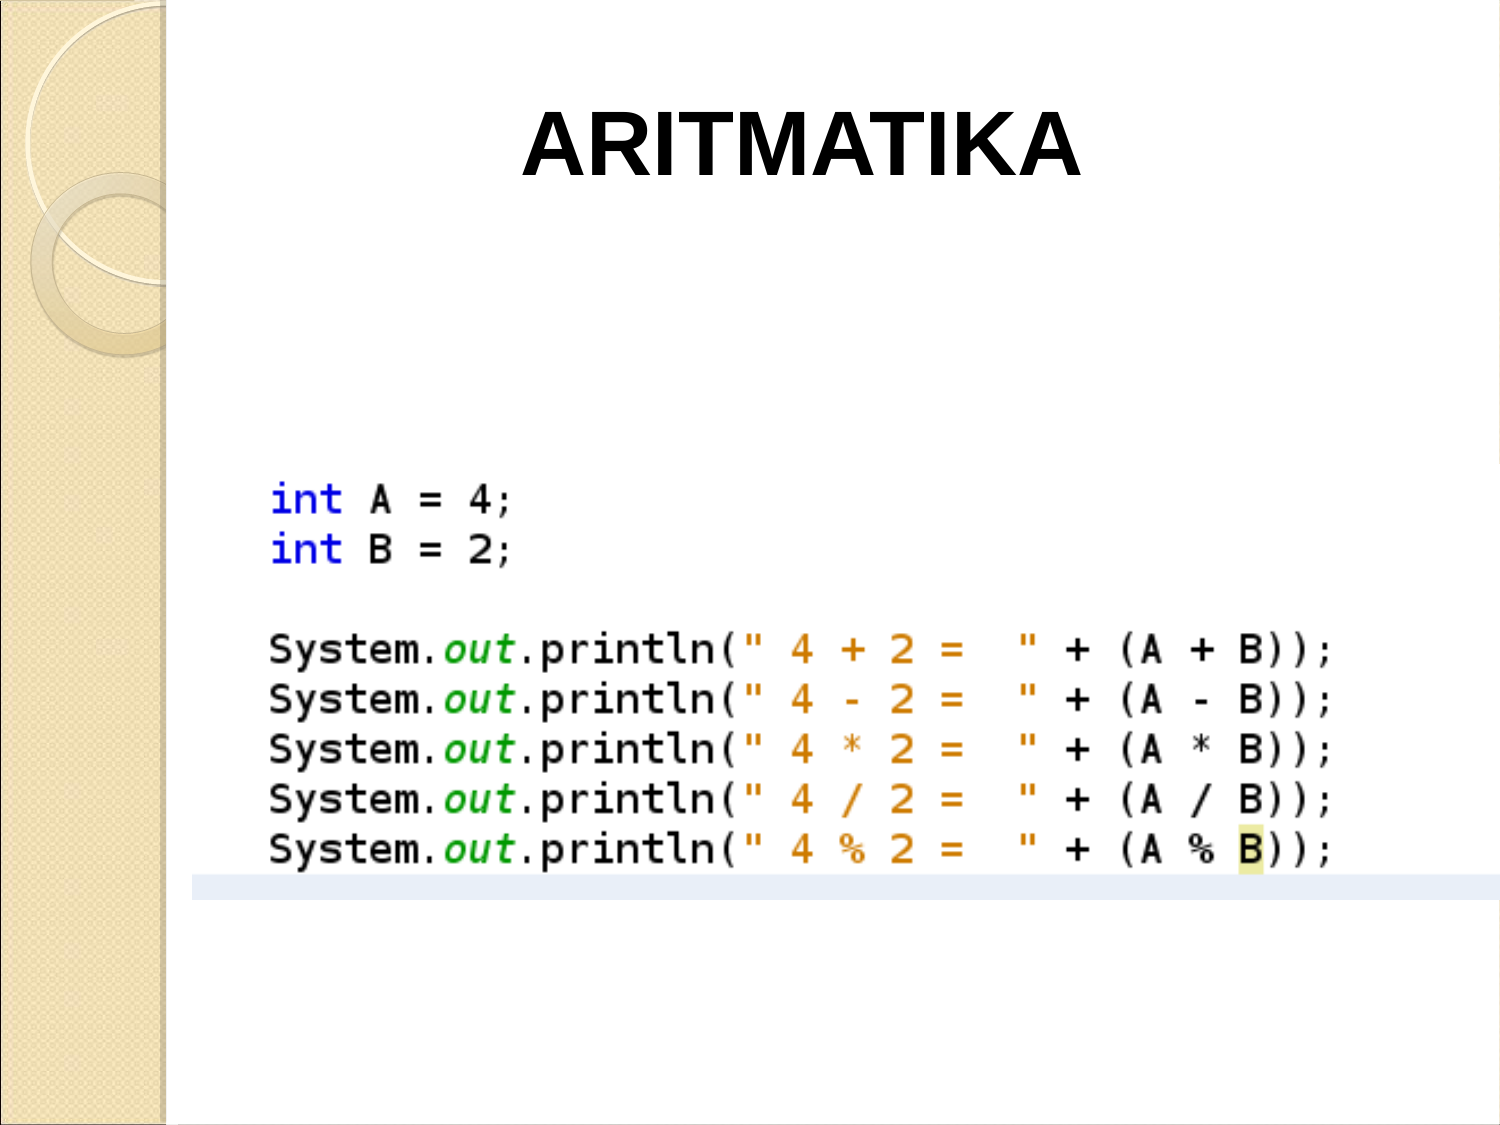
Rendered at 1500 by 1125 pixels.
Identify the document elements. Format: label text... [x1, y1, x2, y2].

picture [0, 0, 166, 1125]
text_box ARITMATIKA [180, 44, 1425, 233]
picture [192, 464, 1500, 900]
